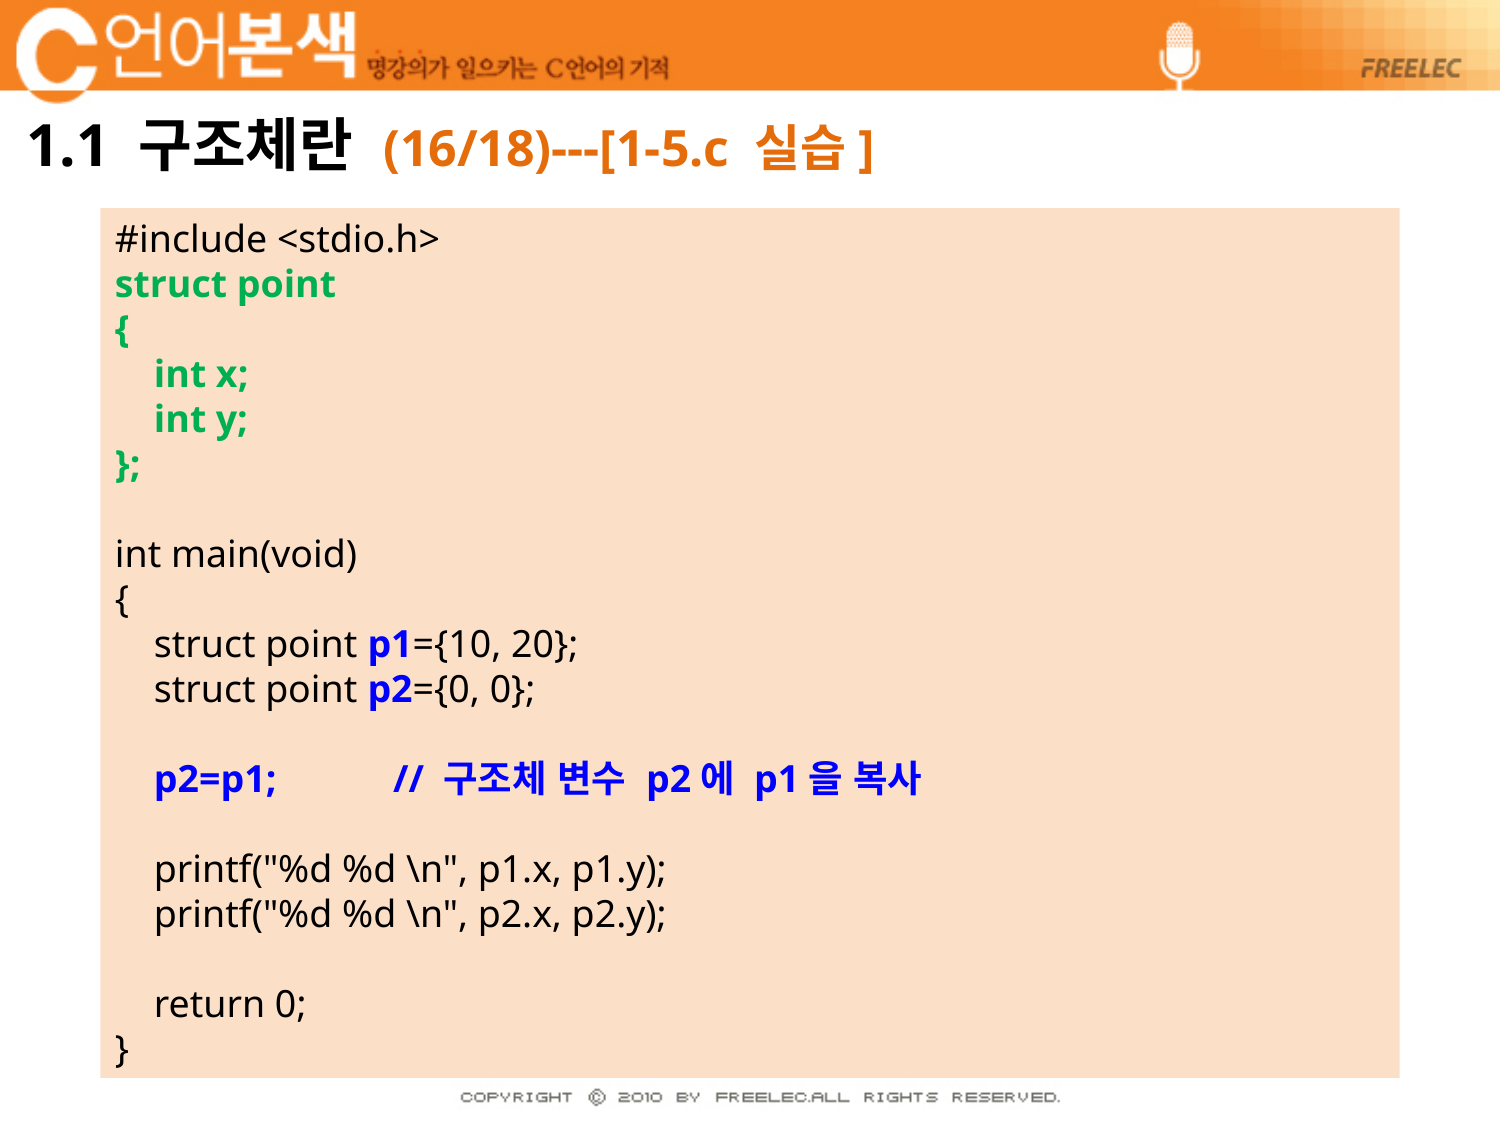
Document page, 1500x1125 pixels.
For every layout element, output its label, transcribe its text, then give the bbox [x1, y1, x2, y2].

title 1.1 구조체란 (16/18)---[1-5.c 실습] [11, 107, 1500, 178]
picture [0, 0, 1500, 1125]
text_box #include <stdio.h> struct point { int x; int y; }; int main(void) { struct point p1={10, 20}; struct point p2={0, 0}; p2=p1; // 구조체 변수 p2에 p1을 복사 printf("%d %d \n", p1.x, p1.y); printf("%d %d \n", p2.x, p2.y); return 0; } [100, 208, 1400, 1078]
